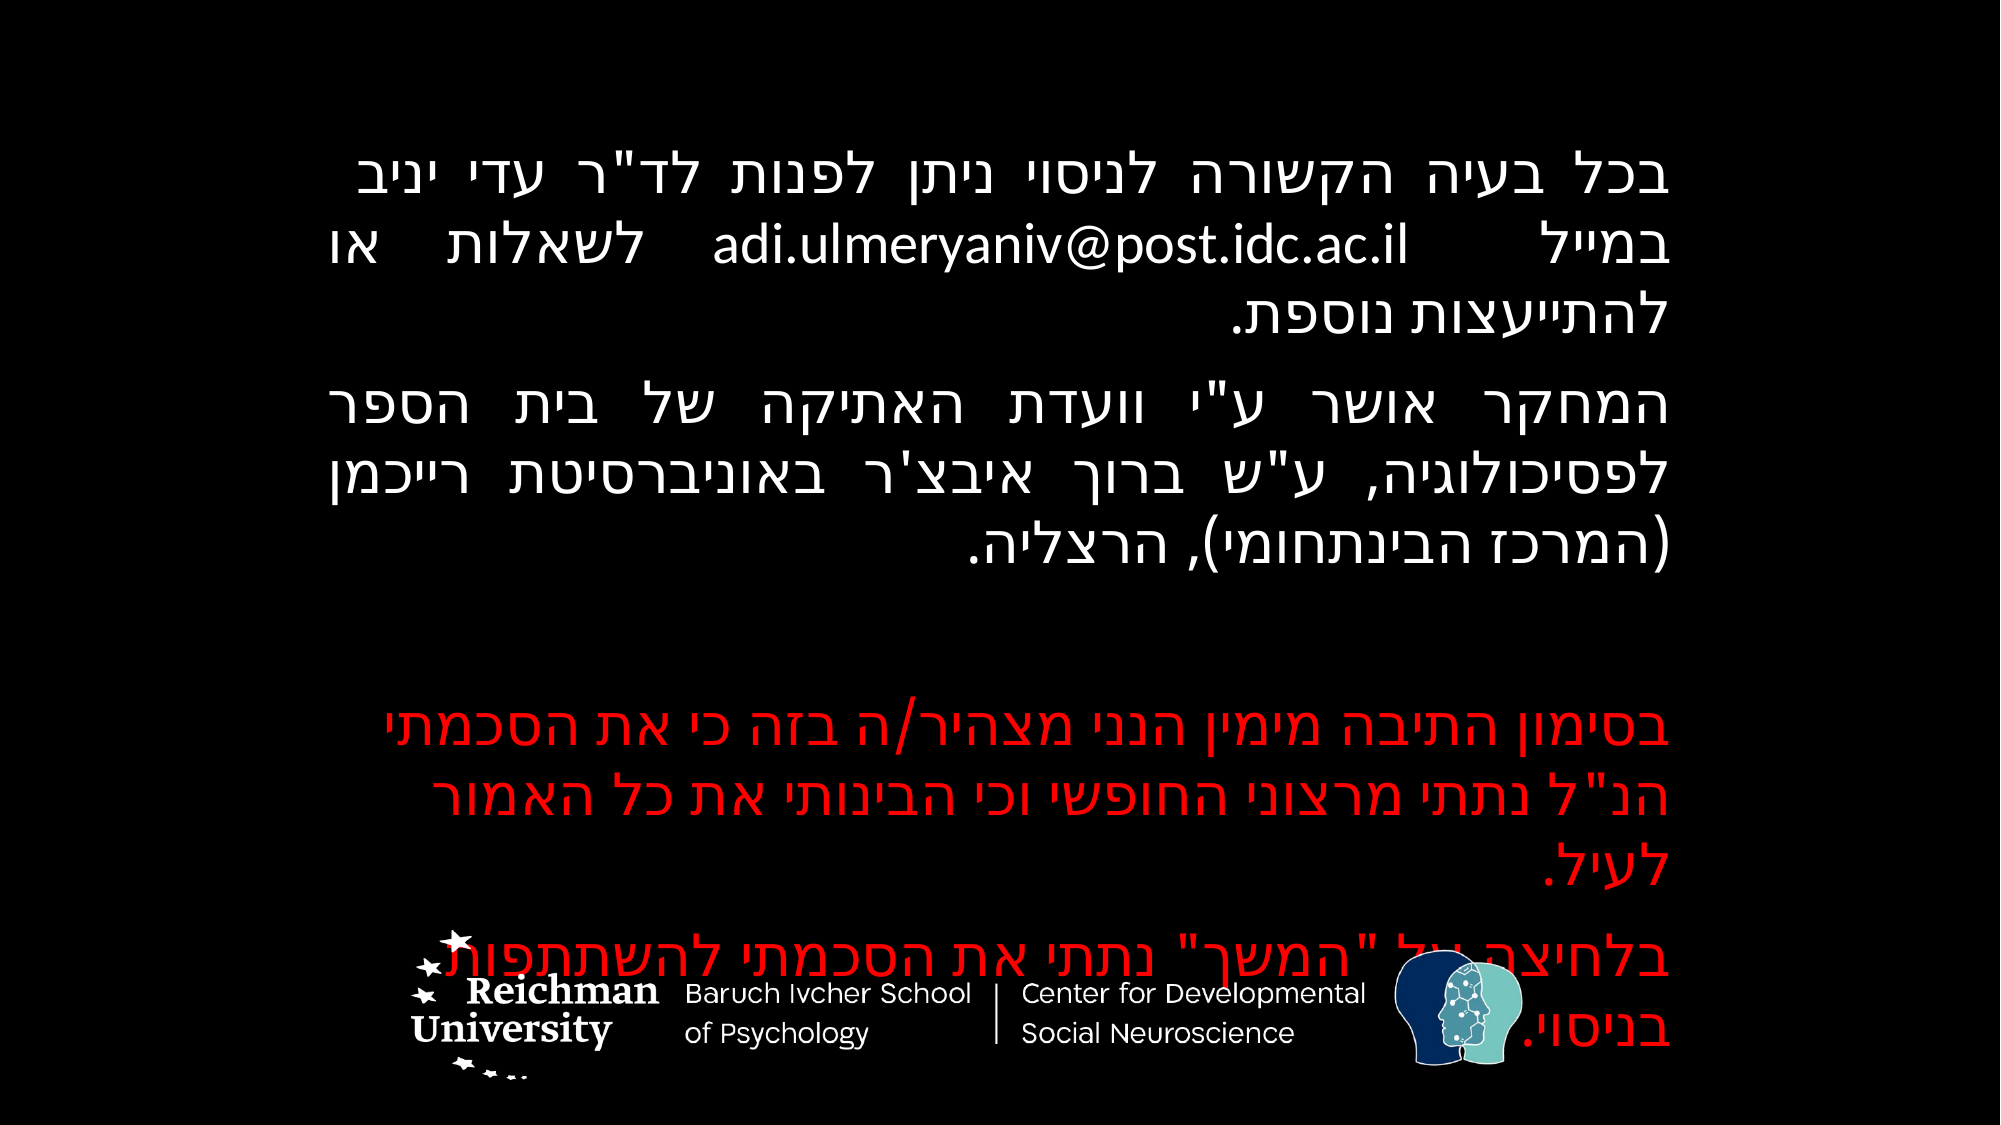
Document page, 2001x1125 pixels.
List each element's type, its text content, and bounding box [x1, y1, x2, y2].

picture [411, 930, 1532, 1080]
list בכל בעיה הקשורה לניסוי ניתן לפנות לד"ר עדי יניב במייל adi.ulmeryaniv@post.idc.ac.il לשאלות או להתייעצות נוספת. המחקר אושר ע"י וועדת האתיקה של בית הספר לפסיכולוגיה, ע"ש ברוך איבצ'ר באוניברסיטת רייכמן (המרכז הבינתחומי), הרצליה. בסימון התיבה מימין הנני מצהיר/ה בזה כי את הסכמתי הנ"ל נתתי מרצוני החופשי וכי הבינותי את כל האמור לעיל. בלחיצה על "המשך" נתתי את הסכמתי להשתתפות בניסוי. [312, 127, 1688, 865]
